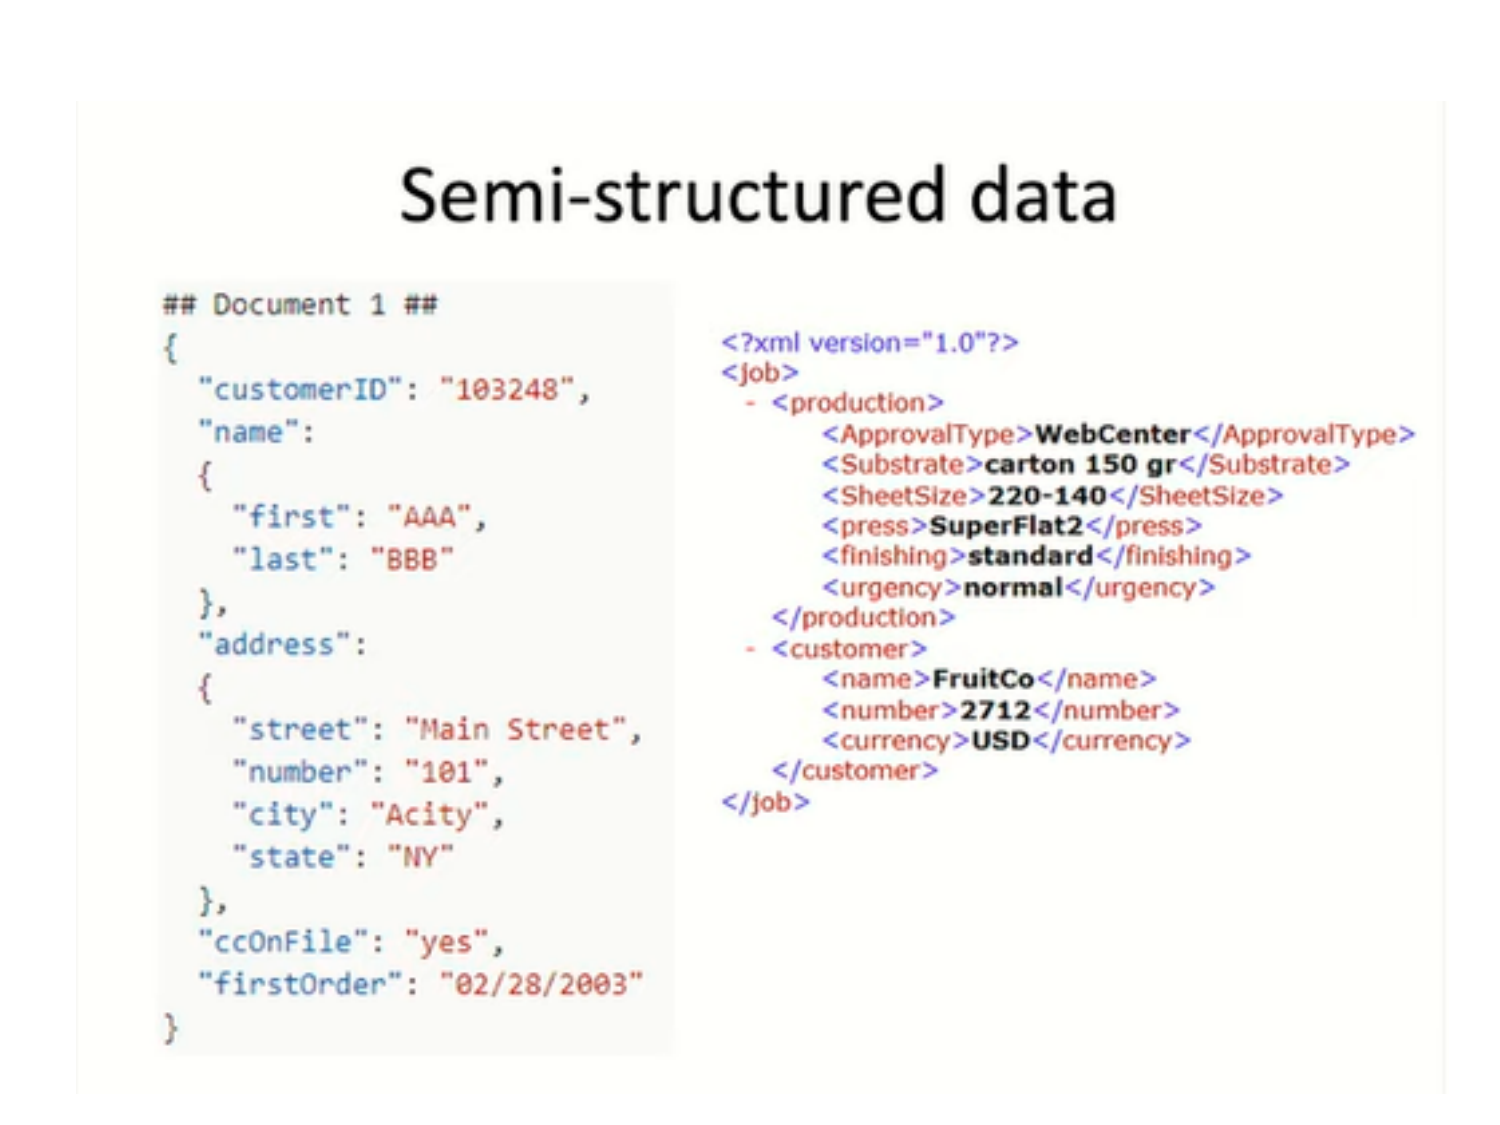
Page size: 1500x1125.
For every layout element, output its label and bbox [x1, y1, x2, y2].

picture [76, 101, 1449, 1095]
